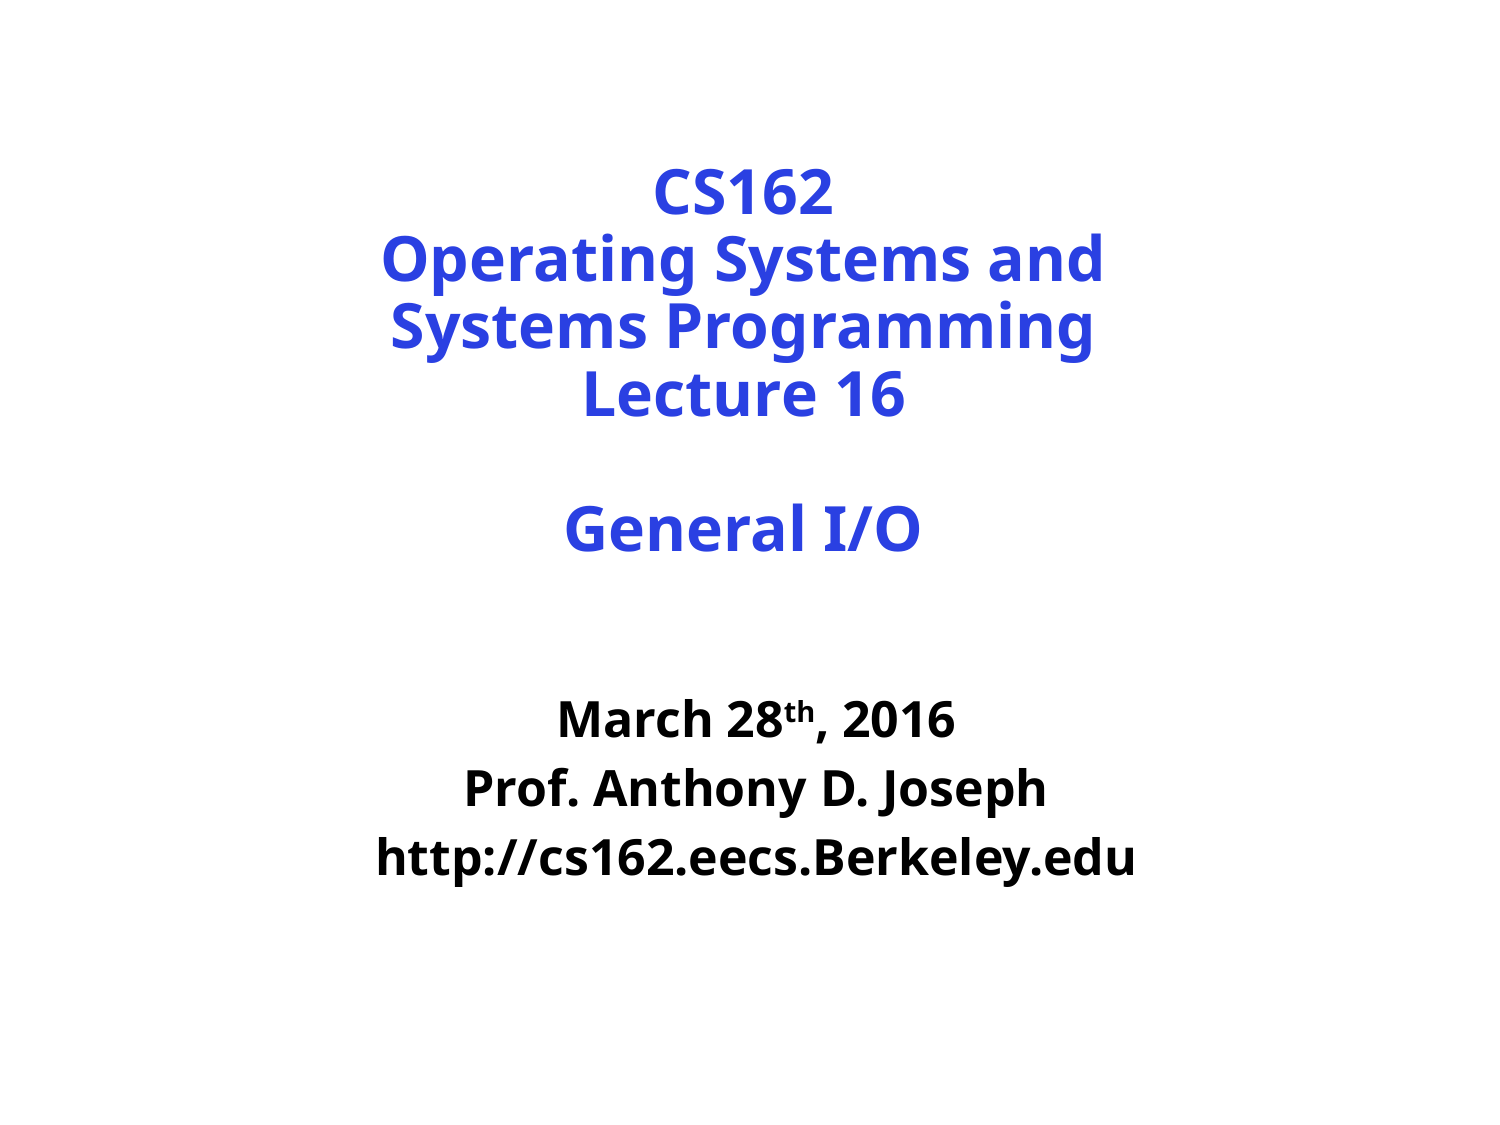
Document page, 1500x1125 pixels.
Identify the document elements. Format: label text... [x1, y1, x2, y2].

subtitle March 28th, 2016 Prof. Anthony D. Joseph http://cs162.eecs.Berkeley.edu [99, 687, 1413, 925]
title CS162 Operating Systems and Systems Programming Lecture 16 General I/O [99, 174, 1388, 550]
